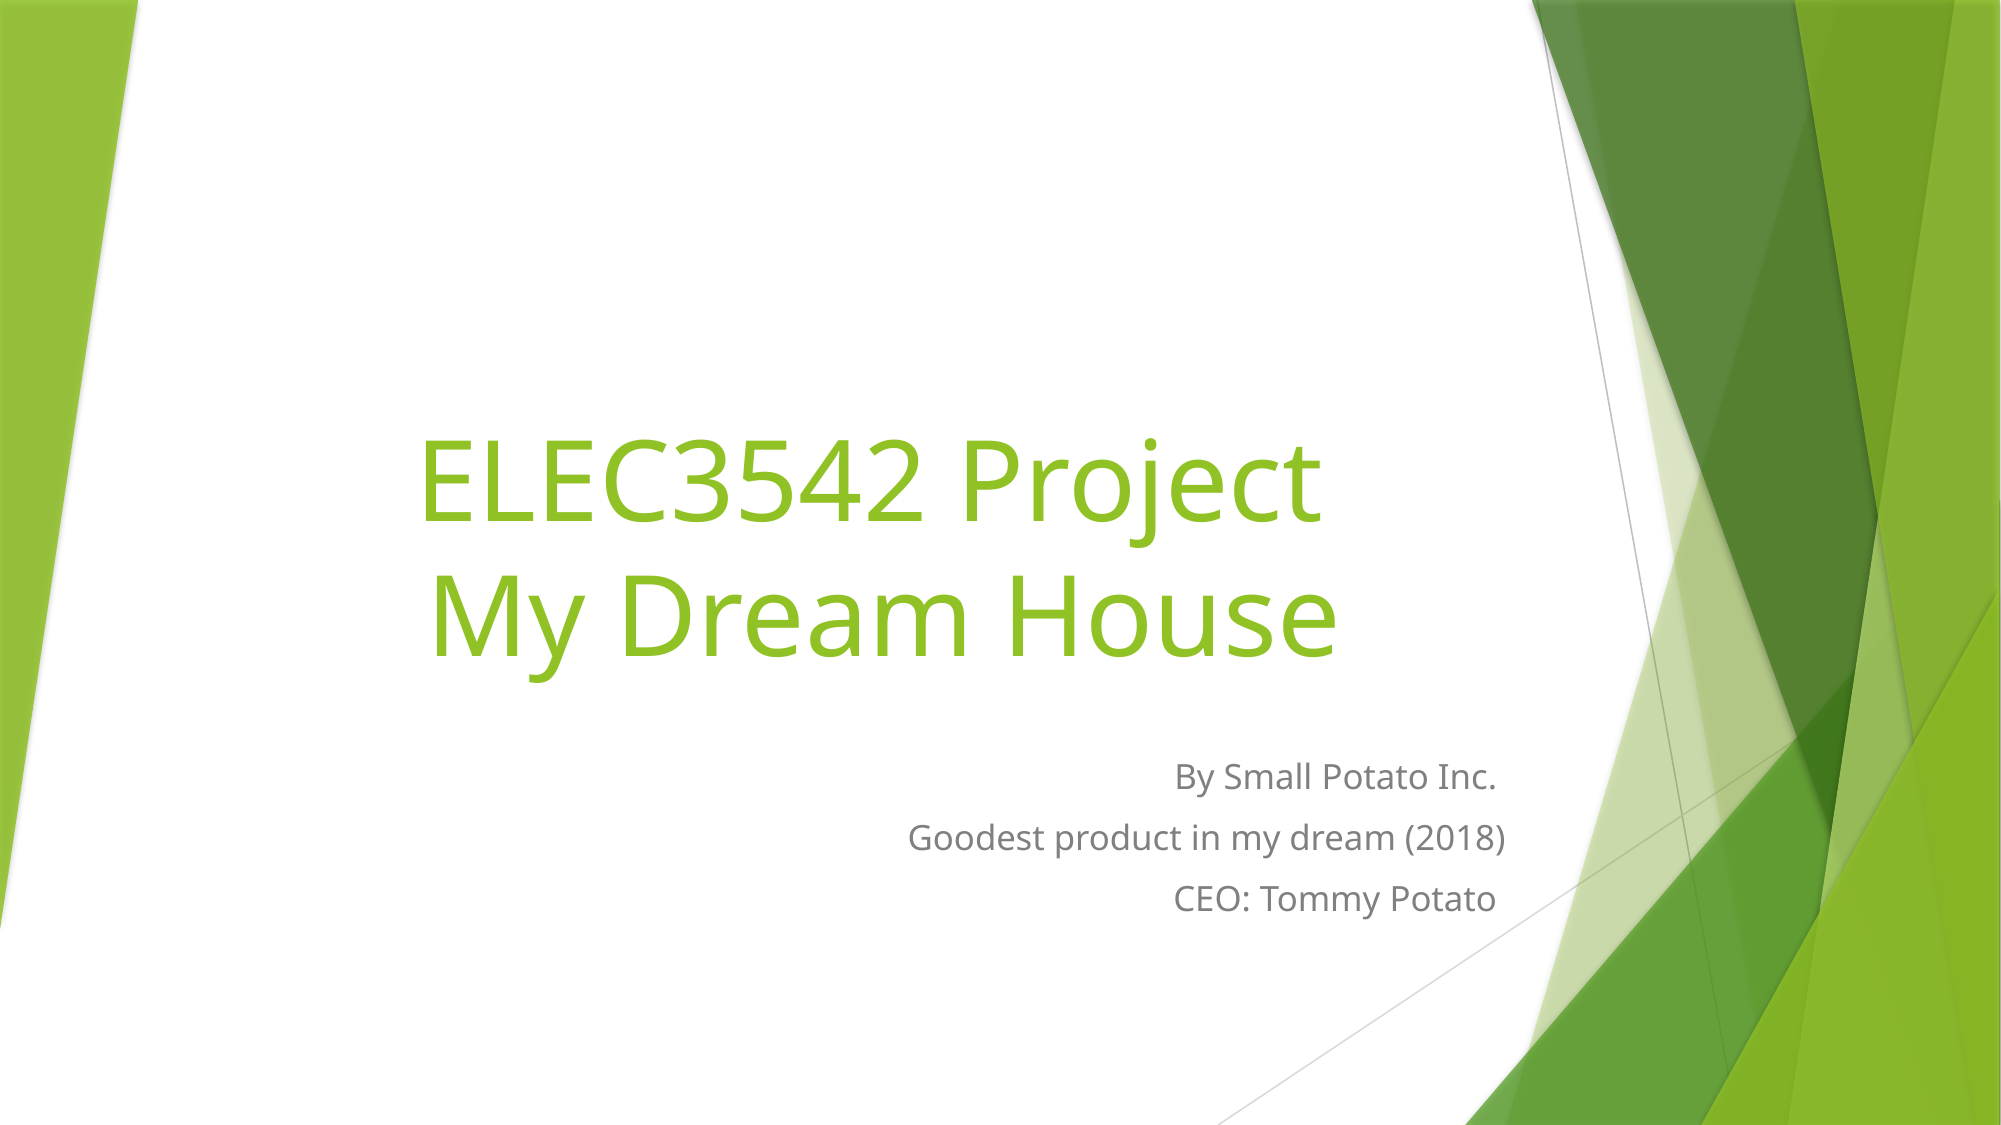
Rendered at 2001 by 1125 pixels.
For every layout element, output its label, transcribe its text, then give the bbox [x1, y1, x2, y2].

title ELEC3542 Project My Dream House [247, 416, 1522, 687]
subtitle By Small Potato Inc. Goodest product in my dream (2018) CEO: Tommy Potato [247, 747, 1522, 927]
